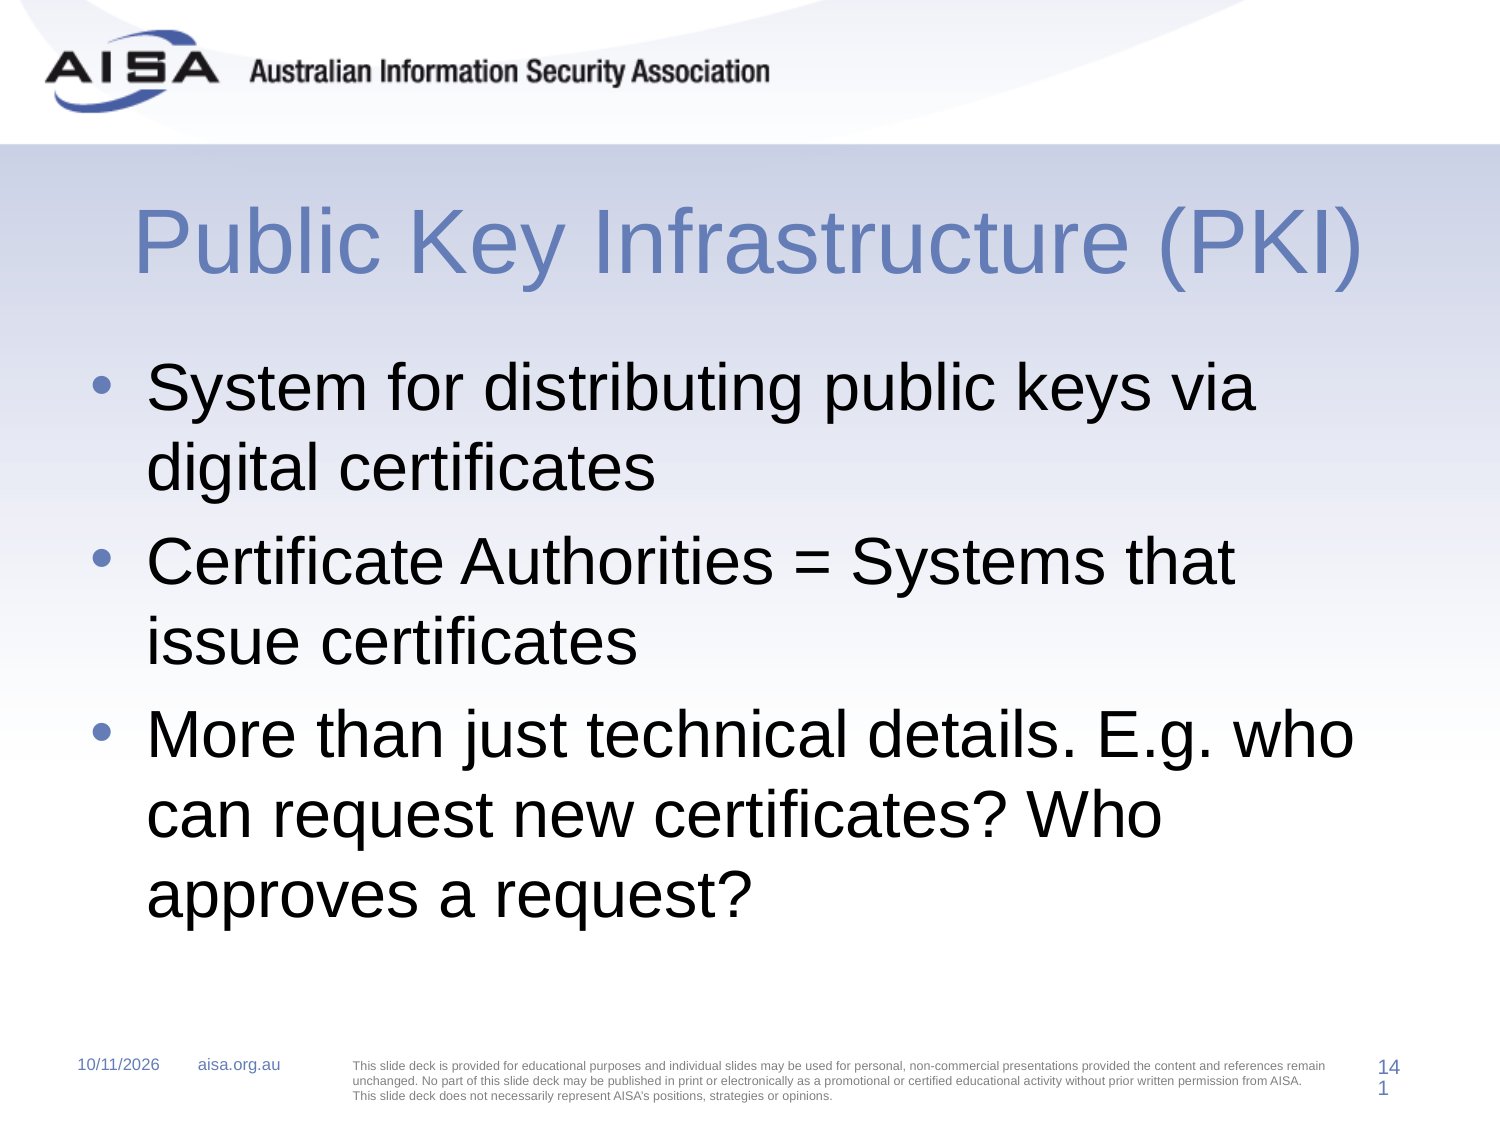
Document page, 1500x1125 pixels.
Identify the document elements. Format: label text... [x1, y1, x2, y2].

title Public Key Infrastructure (PKI) [75, 149, 1425, 325]
picture [0, 0, 1500, 1125]
list System for distributing public keys via digital certificates Certificate Authorities = Systems that issue certificates More than just technical details. E.g. who can request new certificates? Who approves a request? [75, 336, 1425, 1016]
